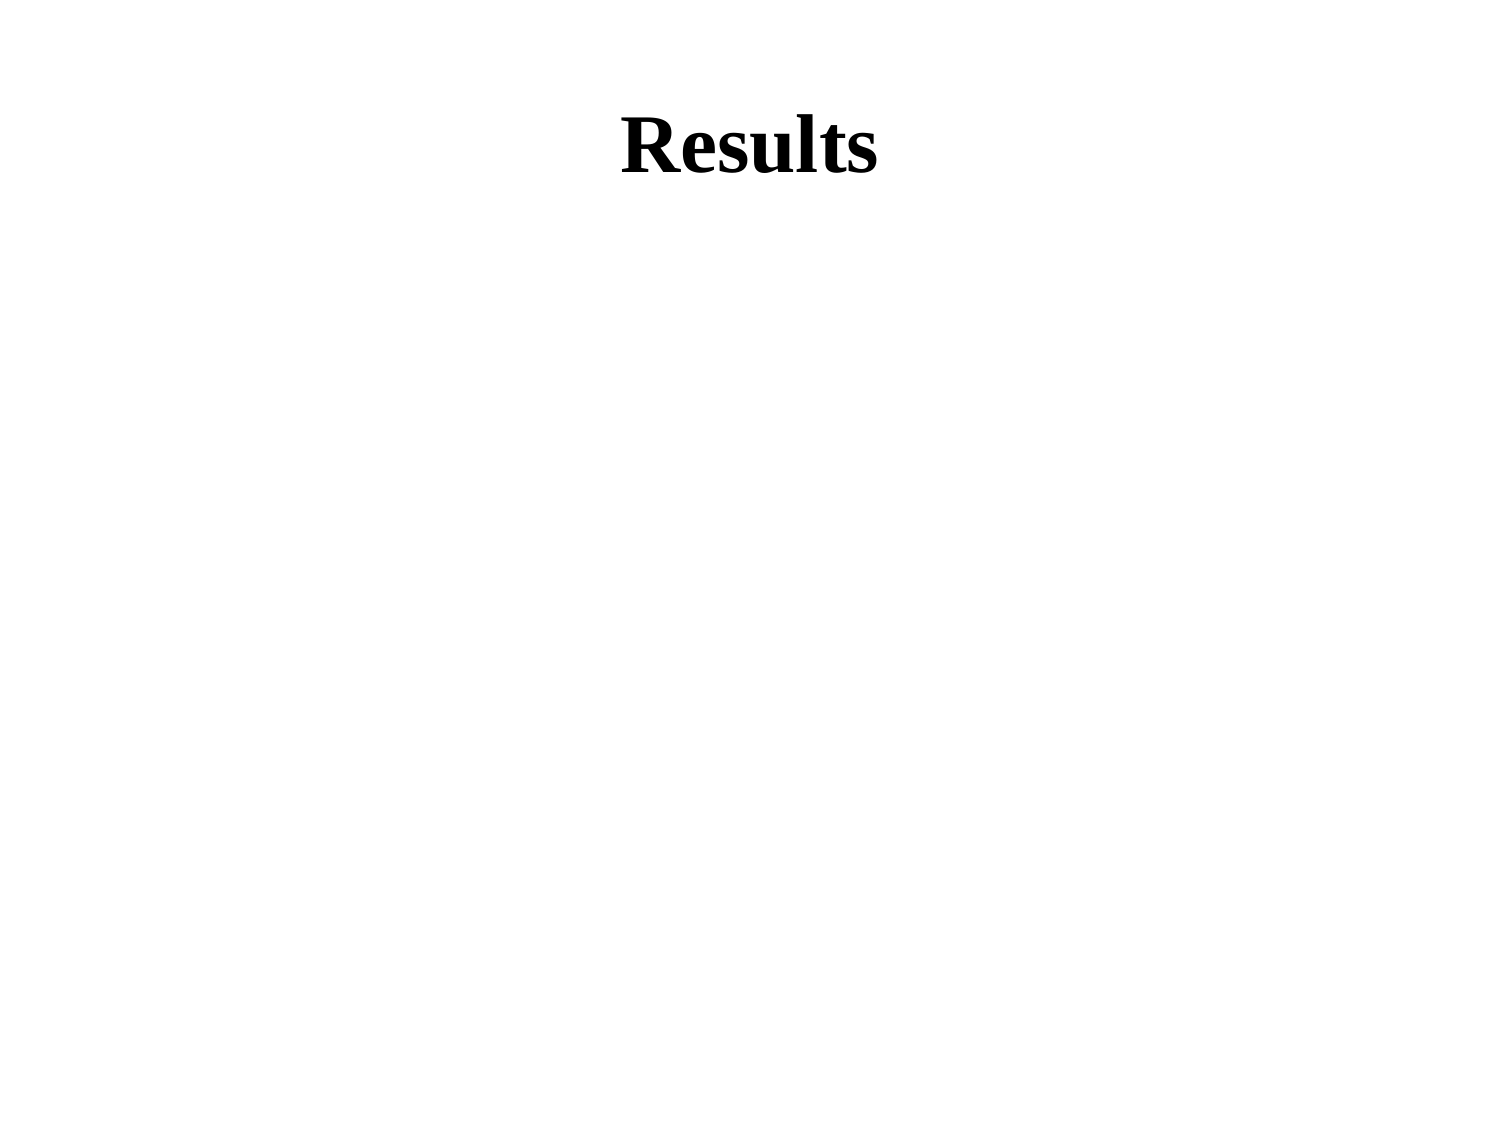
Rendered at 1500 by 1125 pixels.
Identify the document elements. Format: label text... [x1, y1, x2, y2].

title Results [75, 45, 1425, 233]
